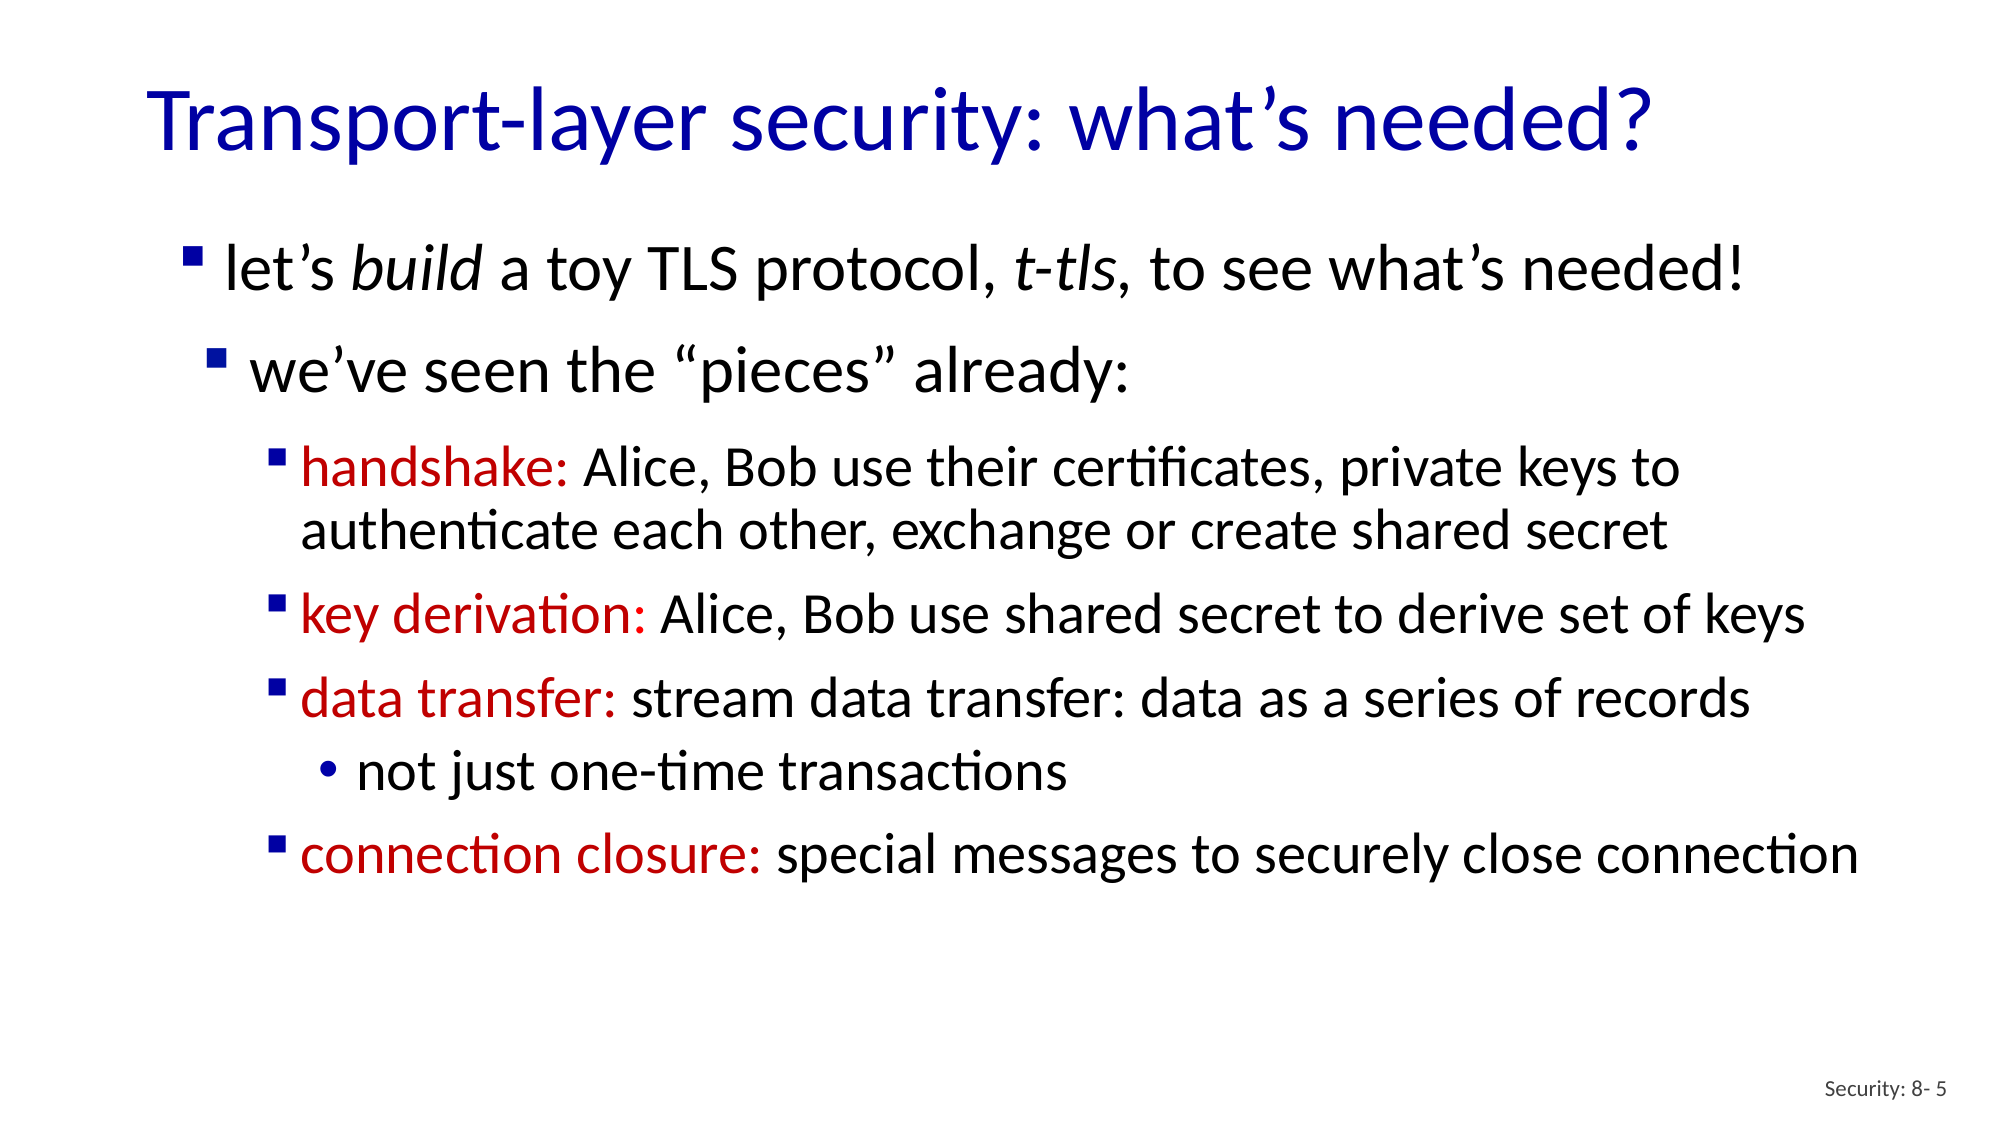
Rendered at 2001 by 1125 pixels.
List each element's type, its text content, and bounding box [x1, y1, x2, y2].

slide_number Security: 8- 5 [1512, 1056, 1963, 1117]
title Transport-layer security: what’s needed? [131, 47, 1909, 195]
text_box let’s build a toy TLS protocol, t-tls, to see what’s needed! [162, 224, 1901, 329]
text_box we’ve seen the “pieces” already: [186, 318, 1148, 414]
text_box handshake: Alice, Bob use their certificates, private keys to authenticate each other, exchange or create shared secret key derivation: Alice, Bob use shared secret to derive set of keys data transfer: stream data transfer: data as a series of records not just one-time transactions connection closure: special messages to securely close connection [227, 429, 1961, 1020]
